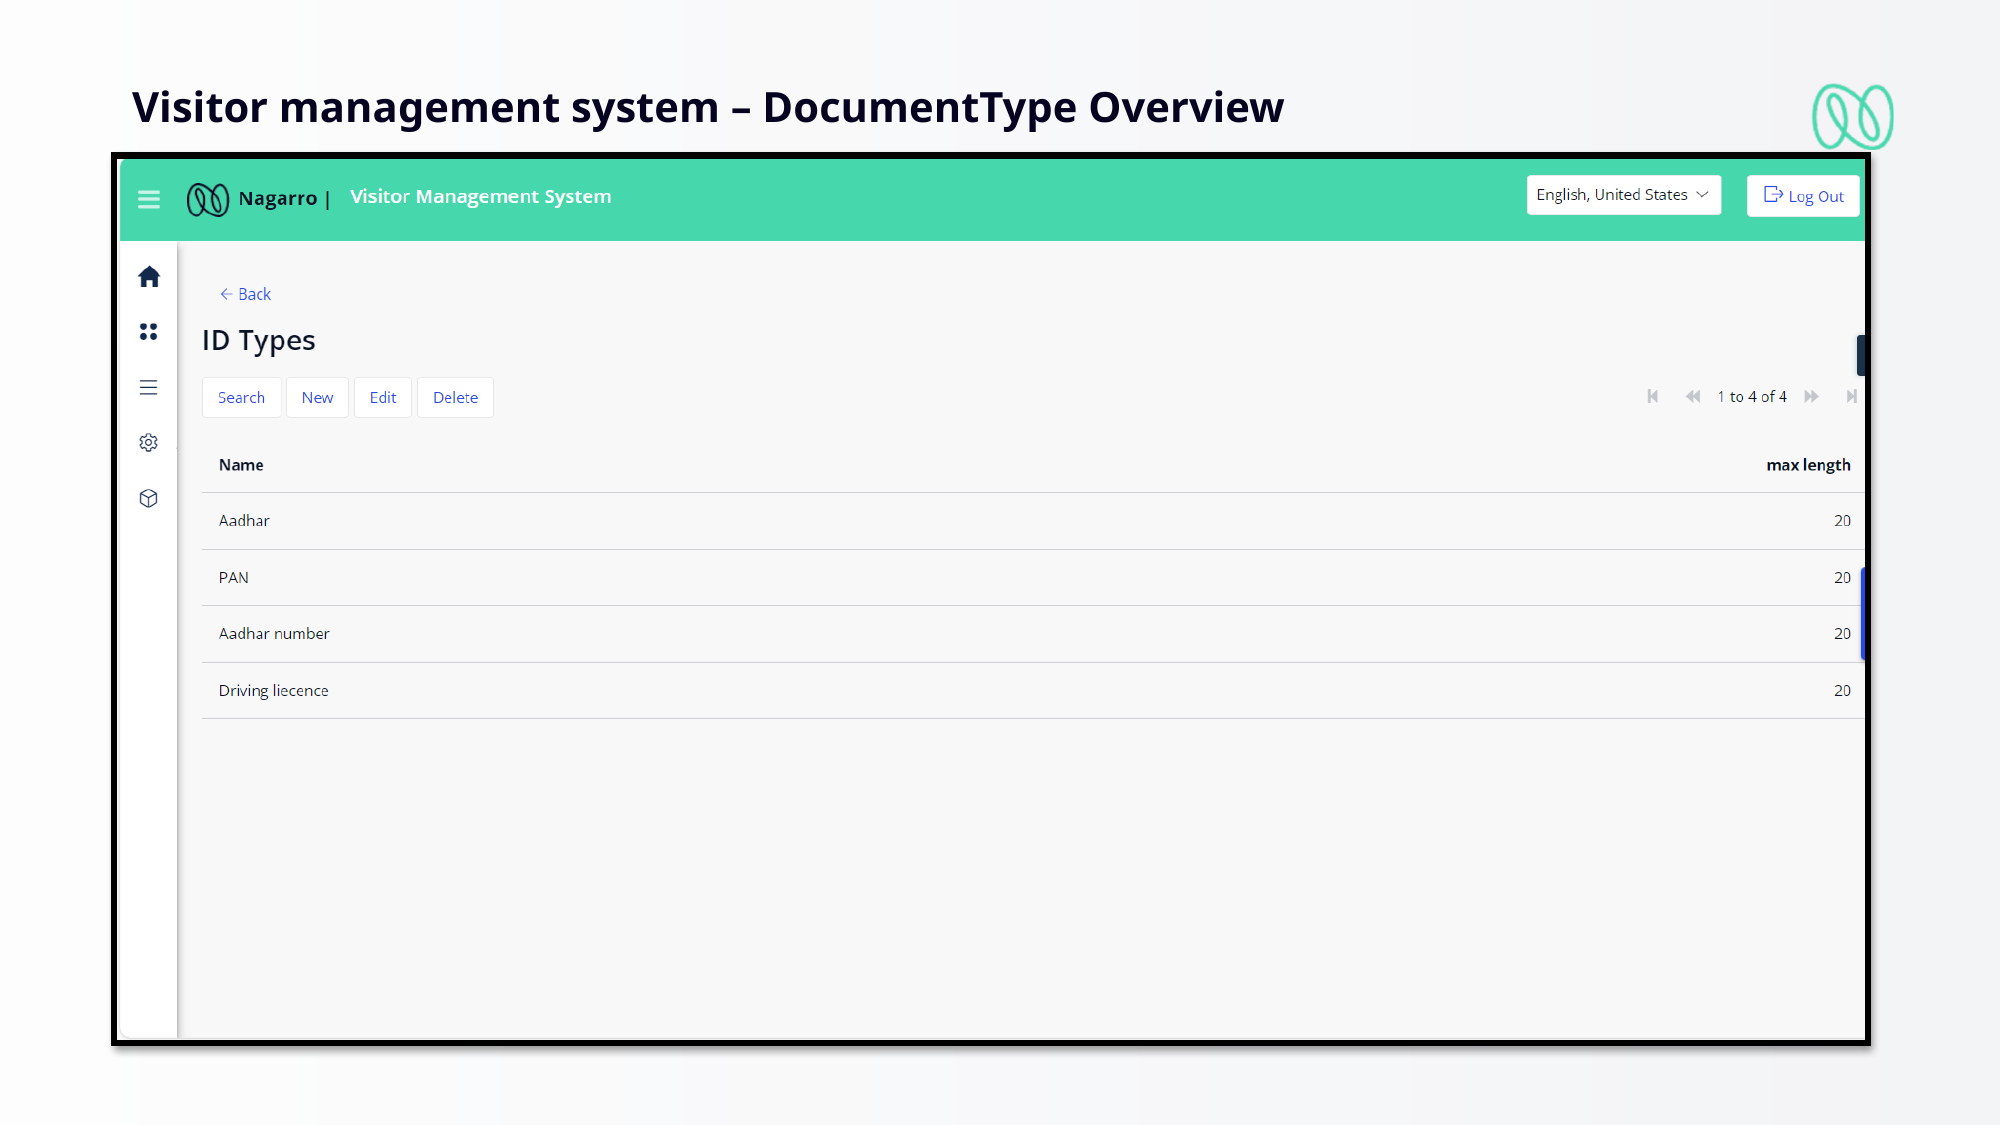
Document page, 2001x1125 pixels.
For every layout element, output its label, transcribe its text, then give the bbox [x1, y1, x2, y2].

text_box Visitor management system – DocumentType Overview [116, 78, 1803, 149]
picture [117, 158, 1865, 1041]
picture [1803, 84, 1893, 150]
